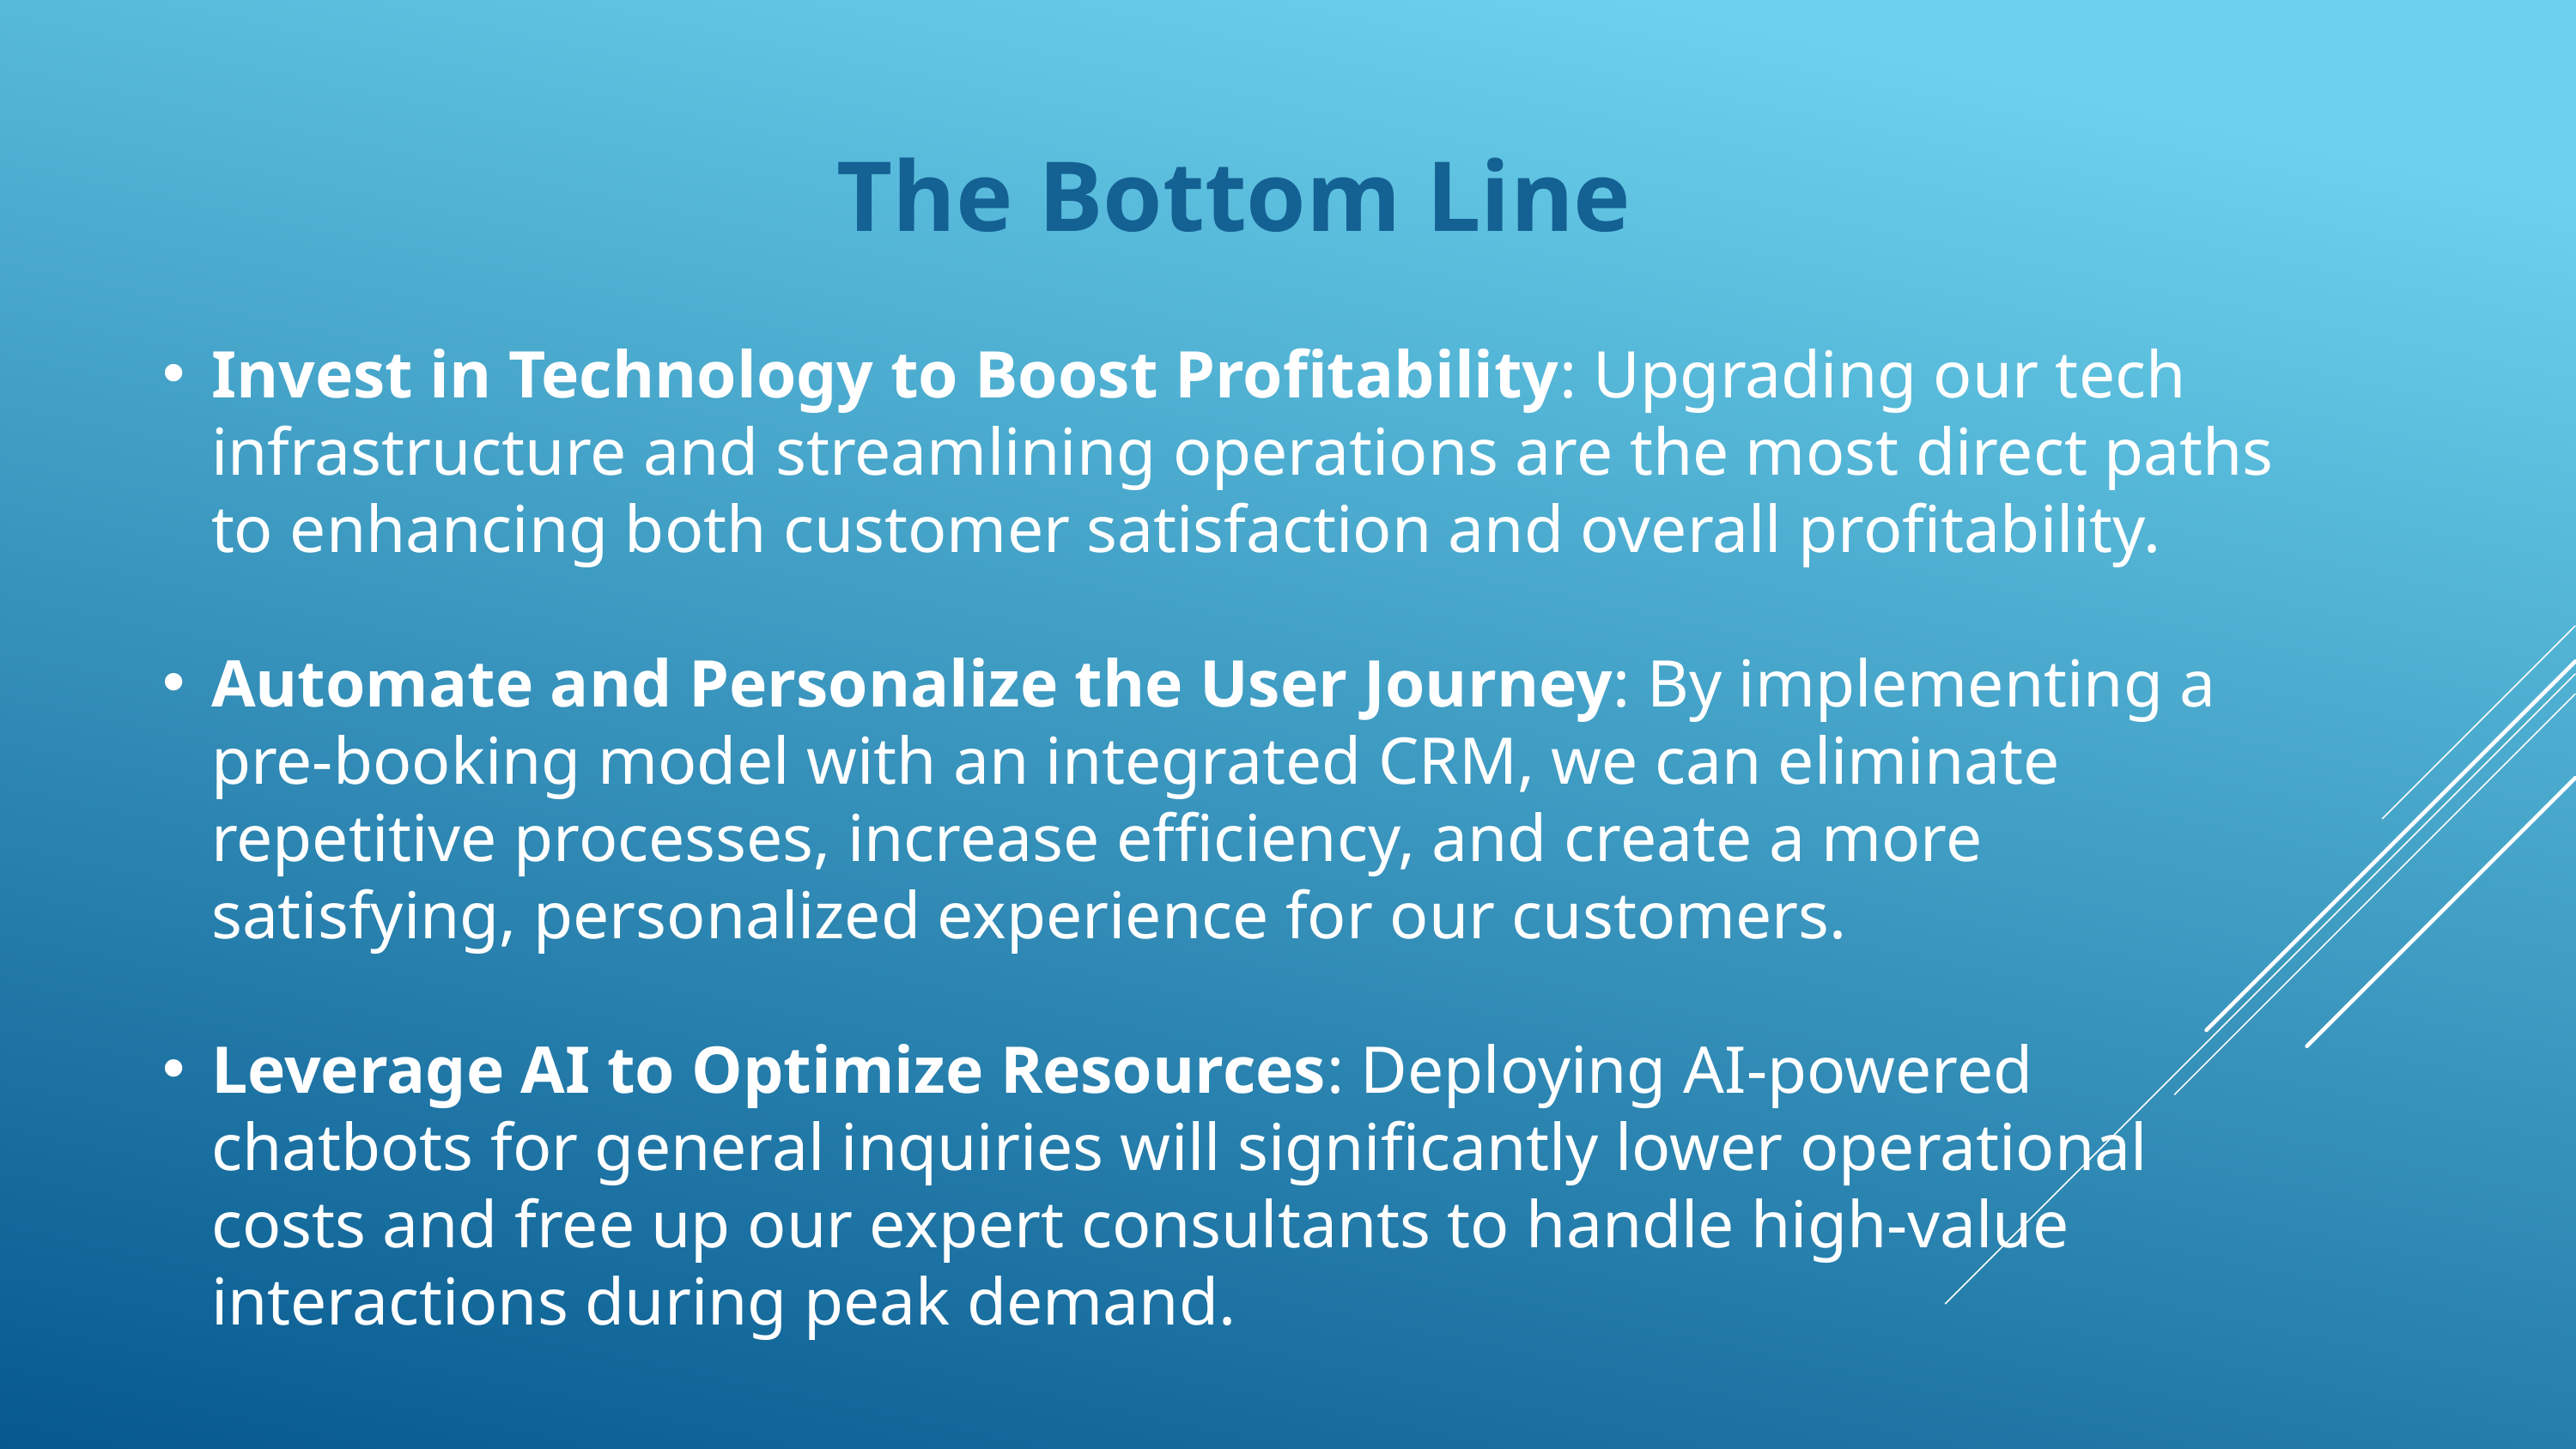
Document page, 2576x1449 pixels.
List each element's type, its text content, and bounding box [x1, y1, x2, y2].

text_box Invest in Technology to Boost Profitability: Upgrading our tech infrastructure and streamlining operations are the most direct paths to enhancing both customer satisfaction and overall profitability. Automate and Personalize the User Journey: By implementing a pre-booking model with an integrated CRM, we can eliminate repetitive processes, increase efficiency, and create a more satisfying, personalized experience for our customers. Leverage AI to Optimize Resources: Deploying AI-powered chatbots for general inquiries will significantly lower operational costs and free up our expert consultants to handle high-value interactions during peak demand. [149, 327, 2318, 1422]
text_box The Bottom Line [590, 134, 1879, 258]
